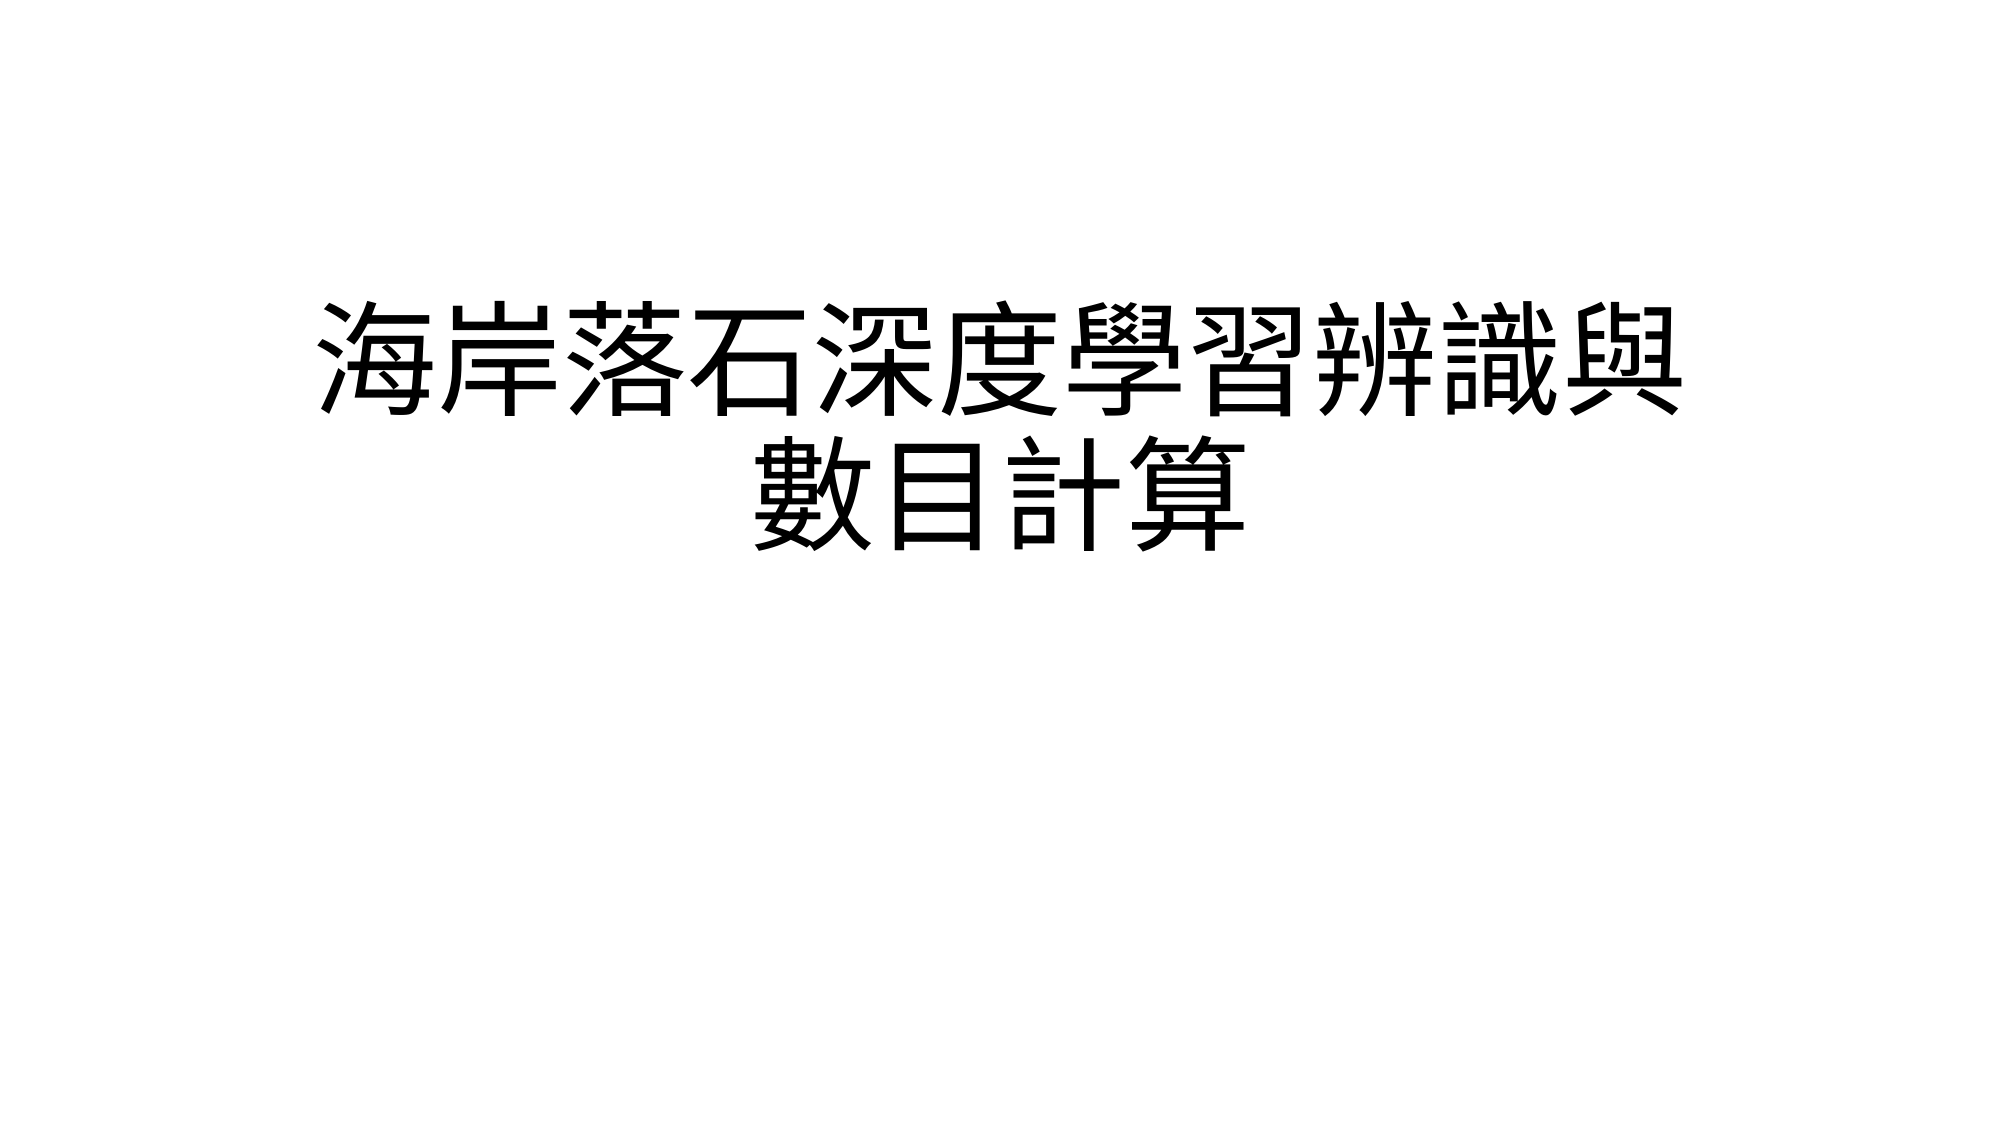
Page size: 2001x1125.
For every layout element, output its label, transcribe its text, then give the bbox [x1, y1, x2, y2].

title 海岸落石深度學習辨識與數目計算 [249, 184, 1750, 576]
